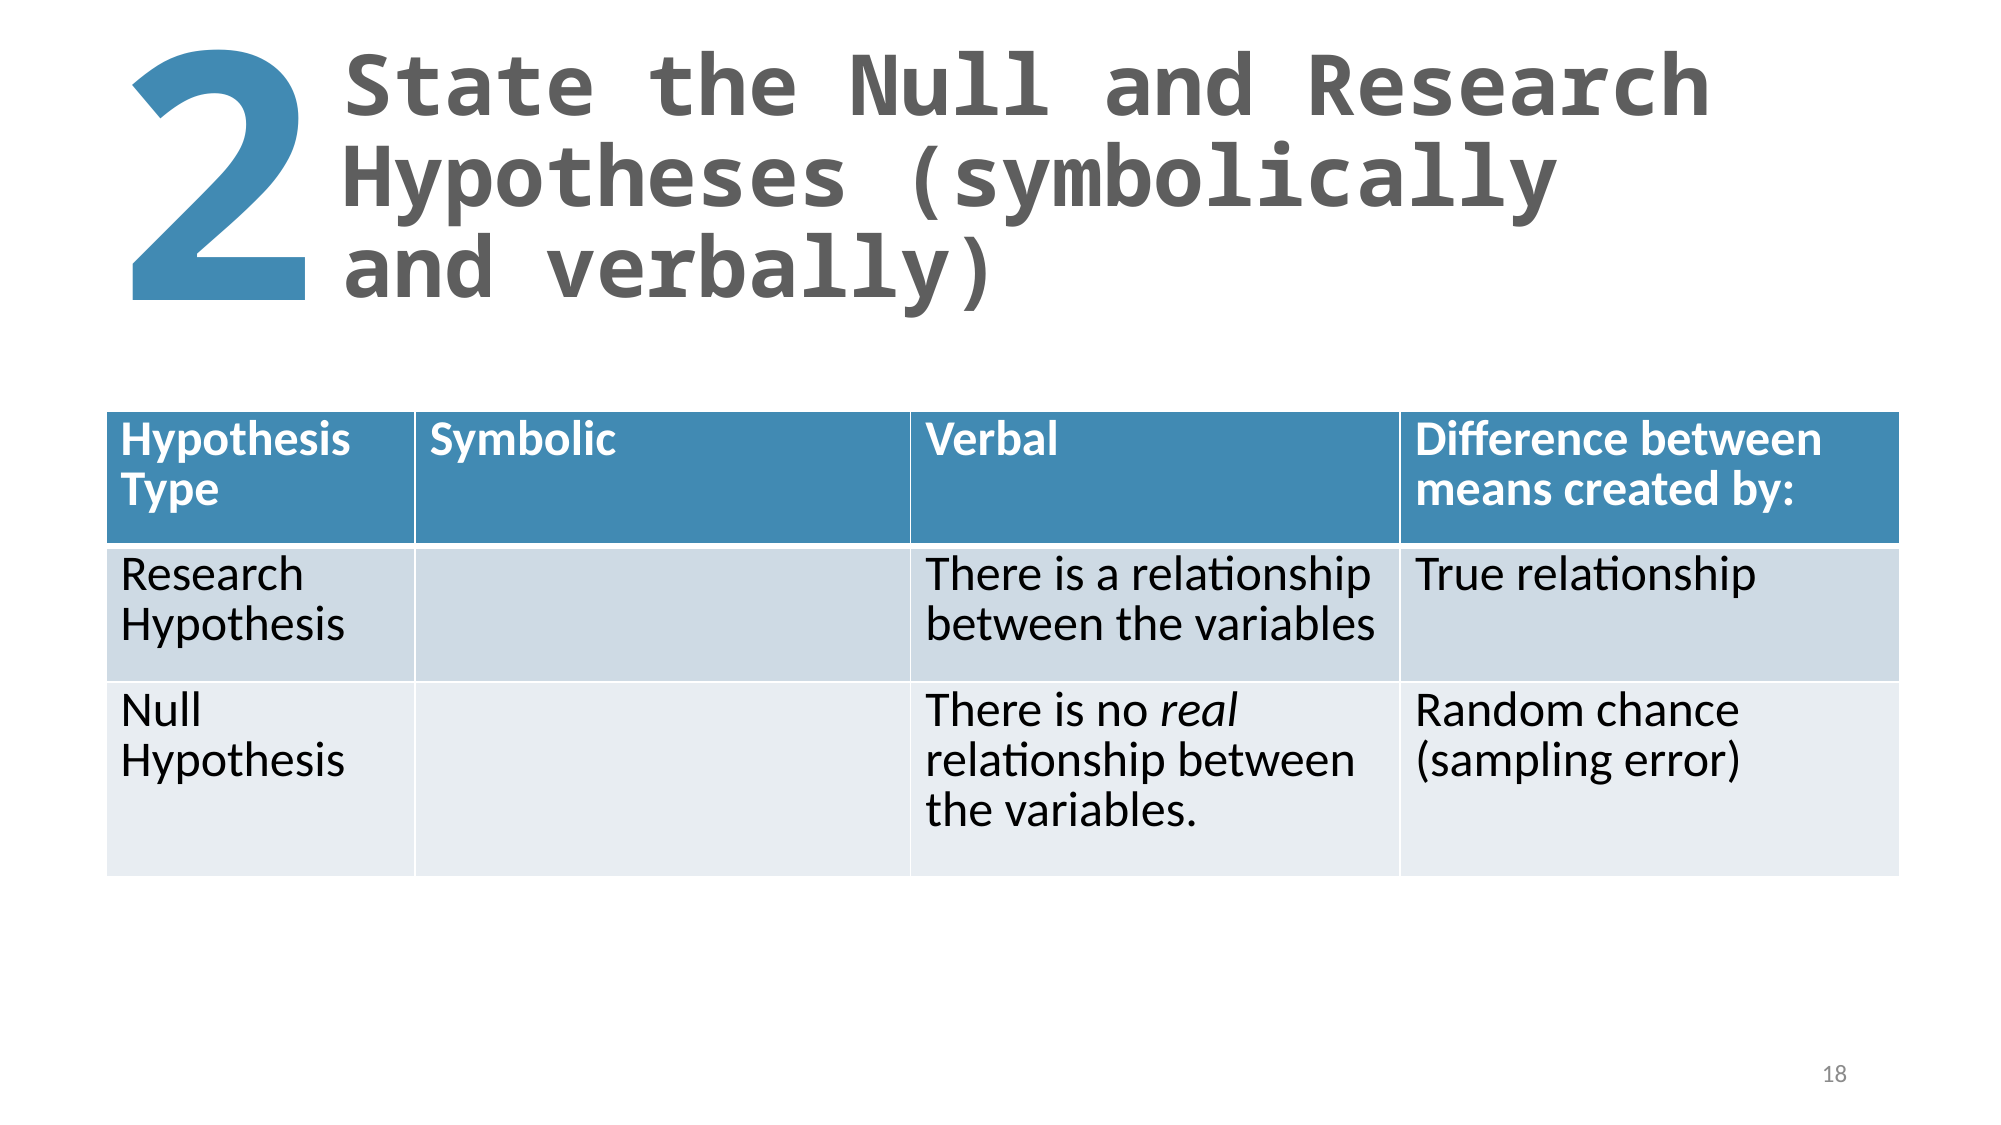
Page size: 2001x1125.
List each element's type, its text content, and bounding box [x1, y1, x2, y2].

title State the Null and Research Hypotheses (symbolically and verbally) [336, 23, 1763, 335]
slide_number 18 [1412, 1042, 1863, 1103]
text_box 2 [98, 0, 336, 378]
